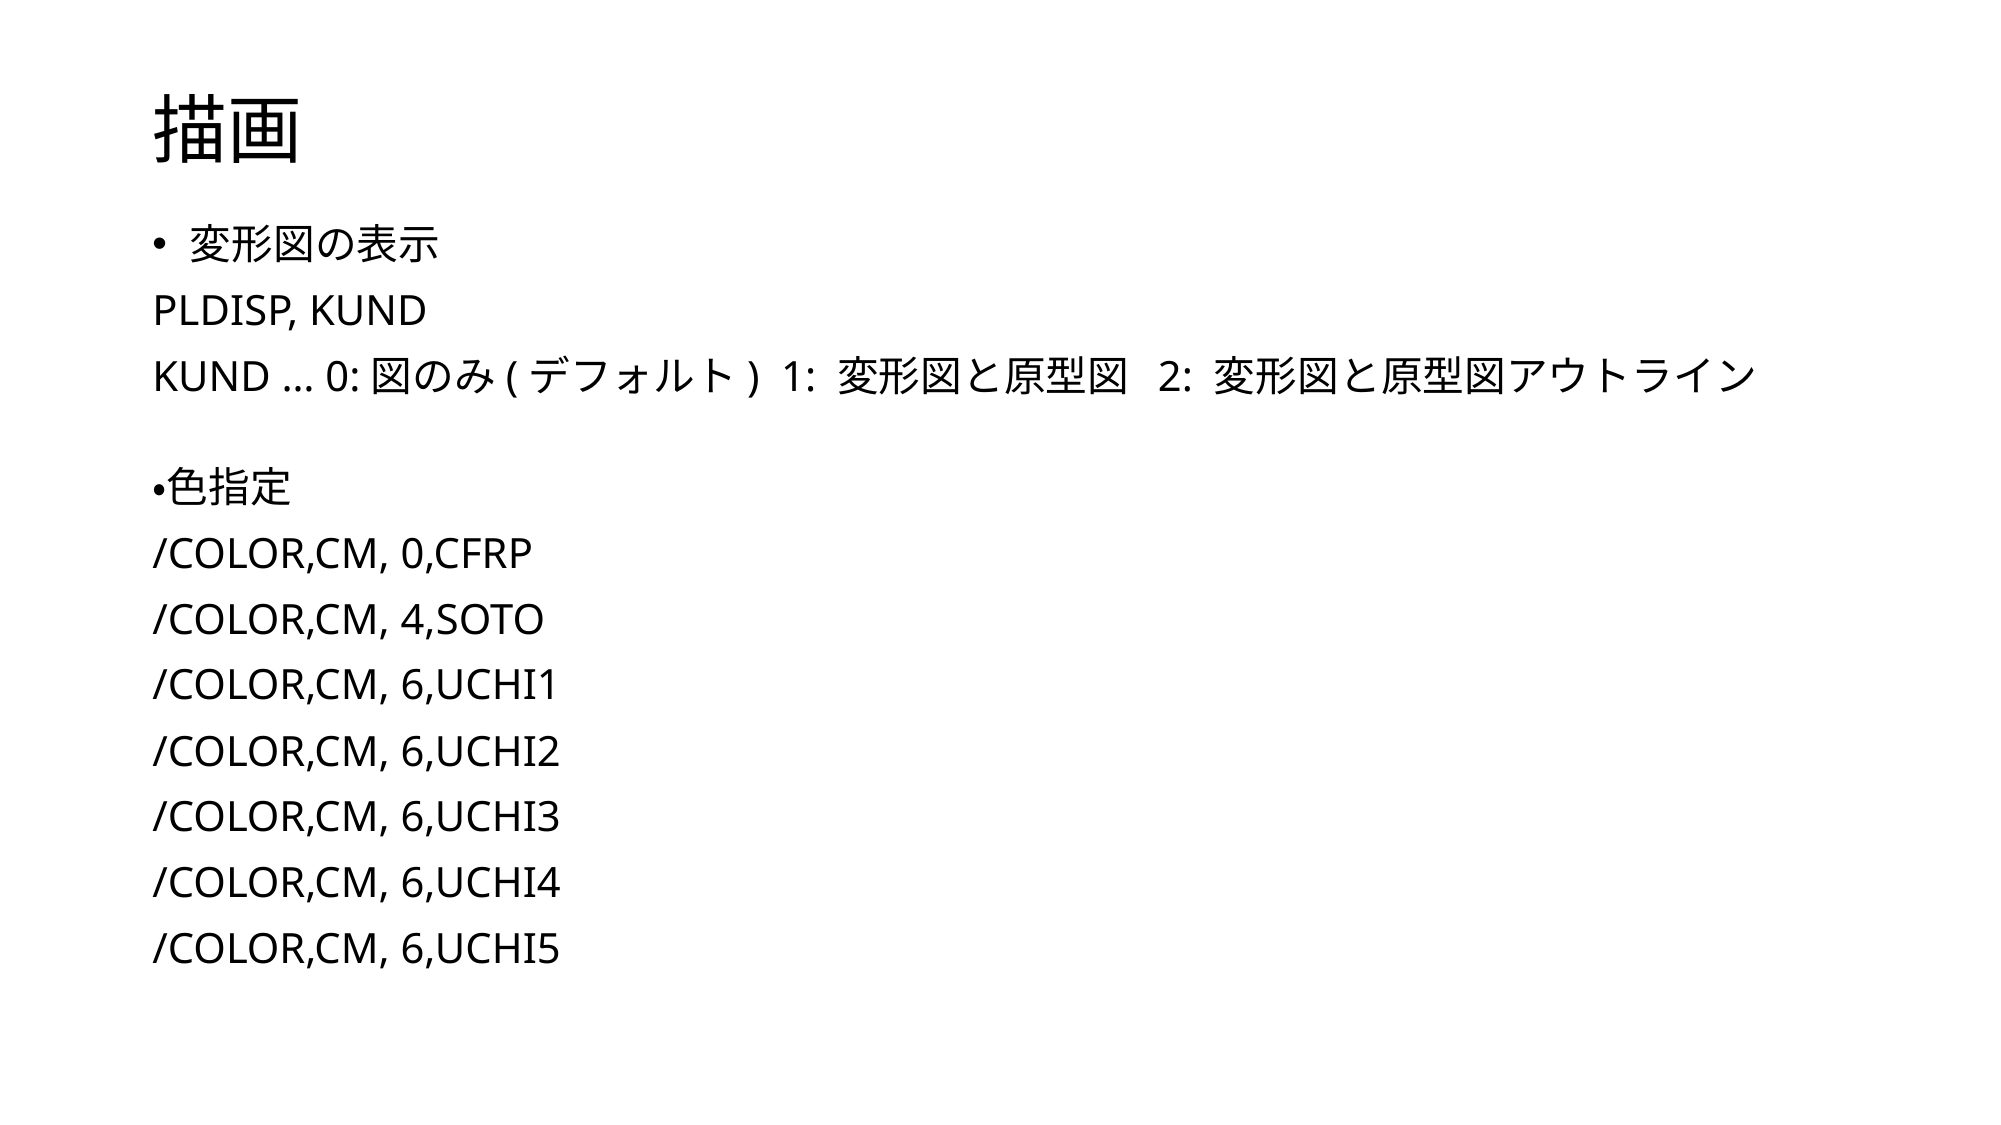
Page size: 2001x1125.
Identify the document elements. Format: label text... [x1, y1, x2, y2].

list 変形図の表示 PLDISP, KUND KUND … 0:図のみ(デフォルト) 1: 変形図と原型図 2: 変形図と原型図アウトライン ・色指定 /COLOR,CM, 0,CFRP /COLOR,CM, 4,SOTO /COLOR,CM, 6,UCHI1 /COLOR,CM, 6,UCHI2 /COLOR,CM, 6,UCHI3 /COLOR,CM, 6,UCHI4 /COLOR,CM, 6,UCHI5 [137, 216, 1863, 1014]
title 描画 [137, 24, 1863, 216]
